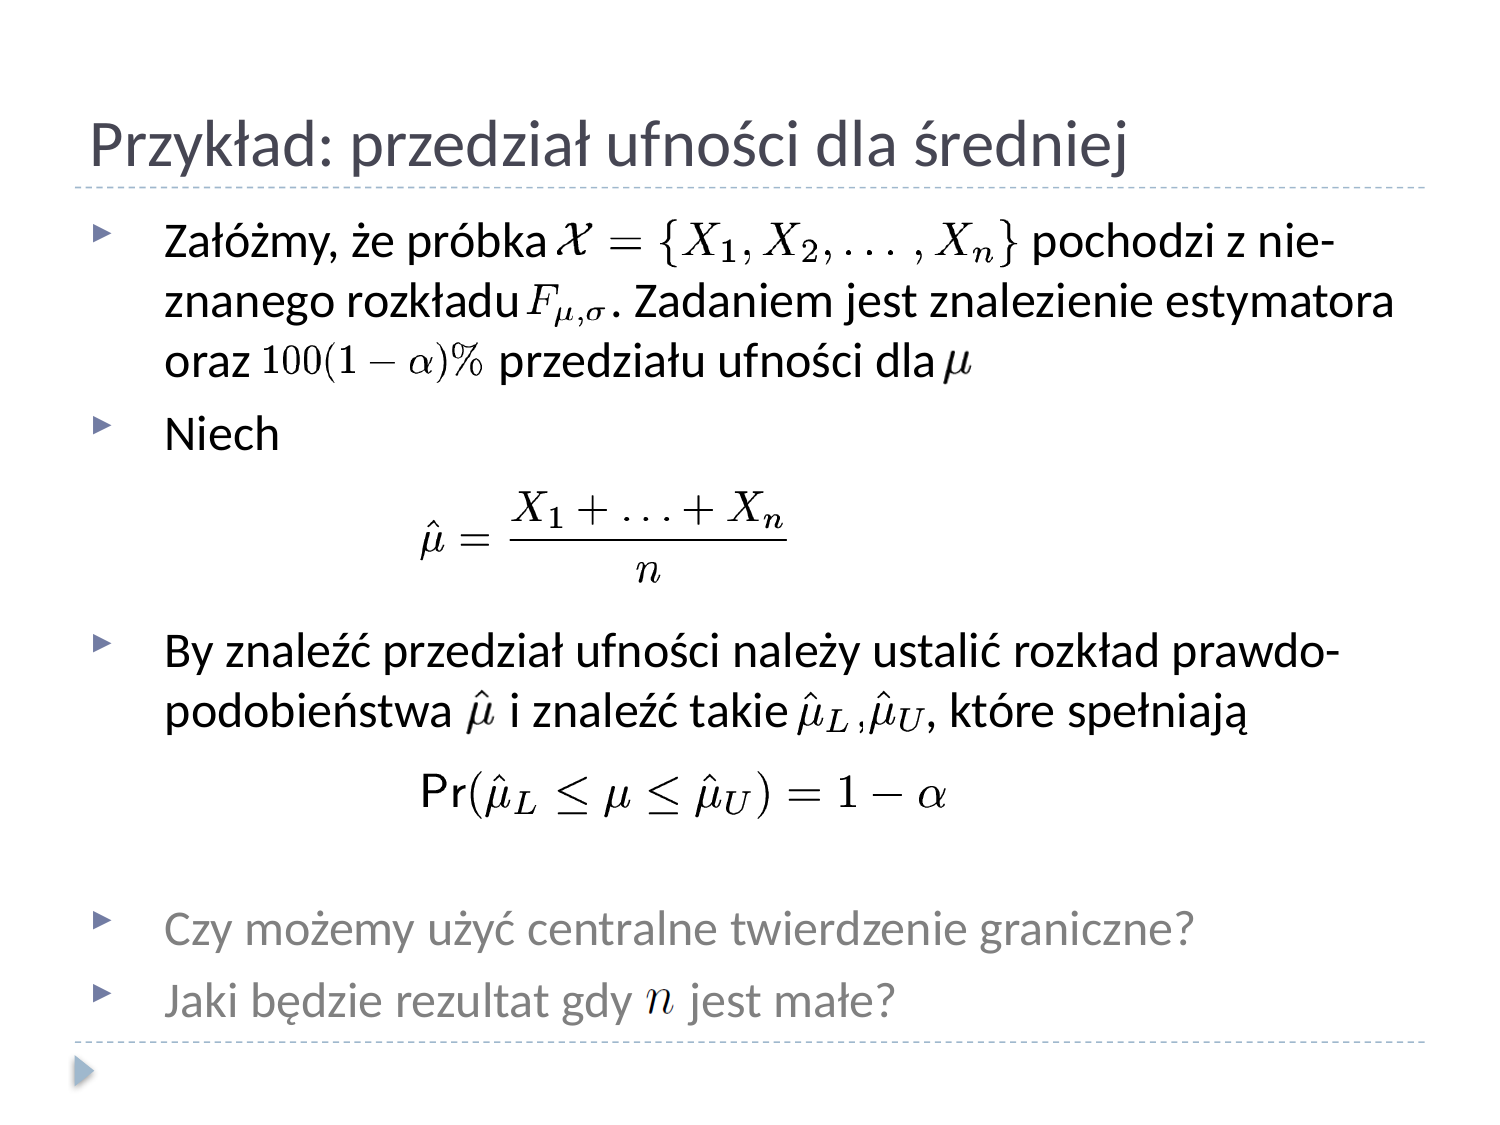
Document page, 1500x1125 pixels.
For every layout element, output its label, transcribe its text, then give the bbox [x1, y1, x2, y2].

picture [409, 480, 787, 587]
picture [524, 276, 609, 331]
title Przykład: przedział ufności dla średniej [75, 24, 1425, 188]
picture [548, 213, 1019, 270]
picture [862, 685, 927, 738]
picture [791, 684, 854, 744]
picture [940, 339, 973, 386]
picture [257, 338, 488, 383]
list Załóżmy, że próbka pochodzi z nie-znanego rozkładu . Zadaniem jest znalezienie estymatora oraz przedziału ufności dla Niech By znaleźć przedział ufności należy ustalić rozkład prawdo- podobieństwa i znaleźć takie , , które spełniają Czy możemy użyć centralne twierdzenie graniczne? Jaki będzie rezultat gdy jest małe? [75, 200, 1465, 1010]
picture [409, 761, 950, 820]
picture [638, 984, 684, 1021]
picture [460, 684, 498, 738]
